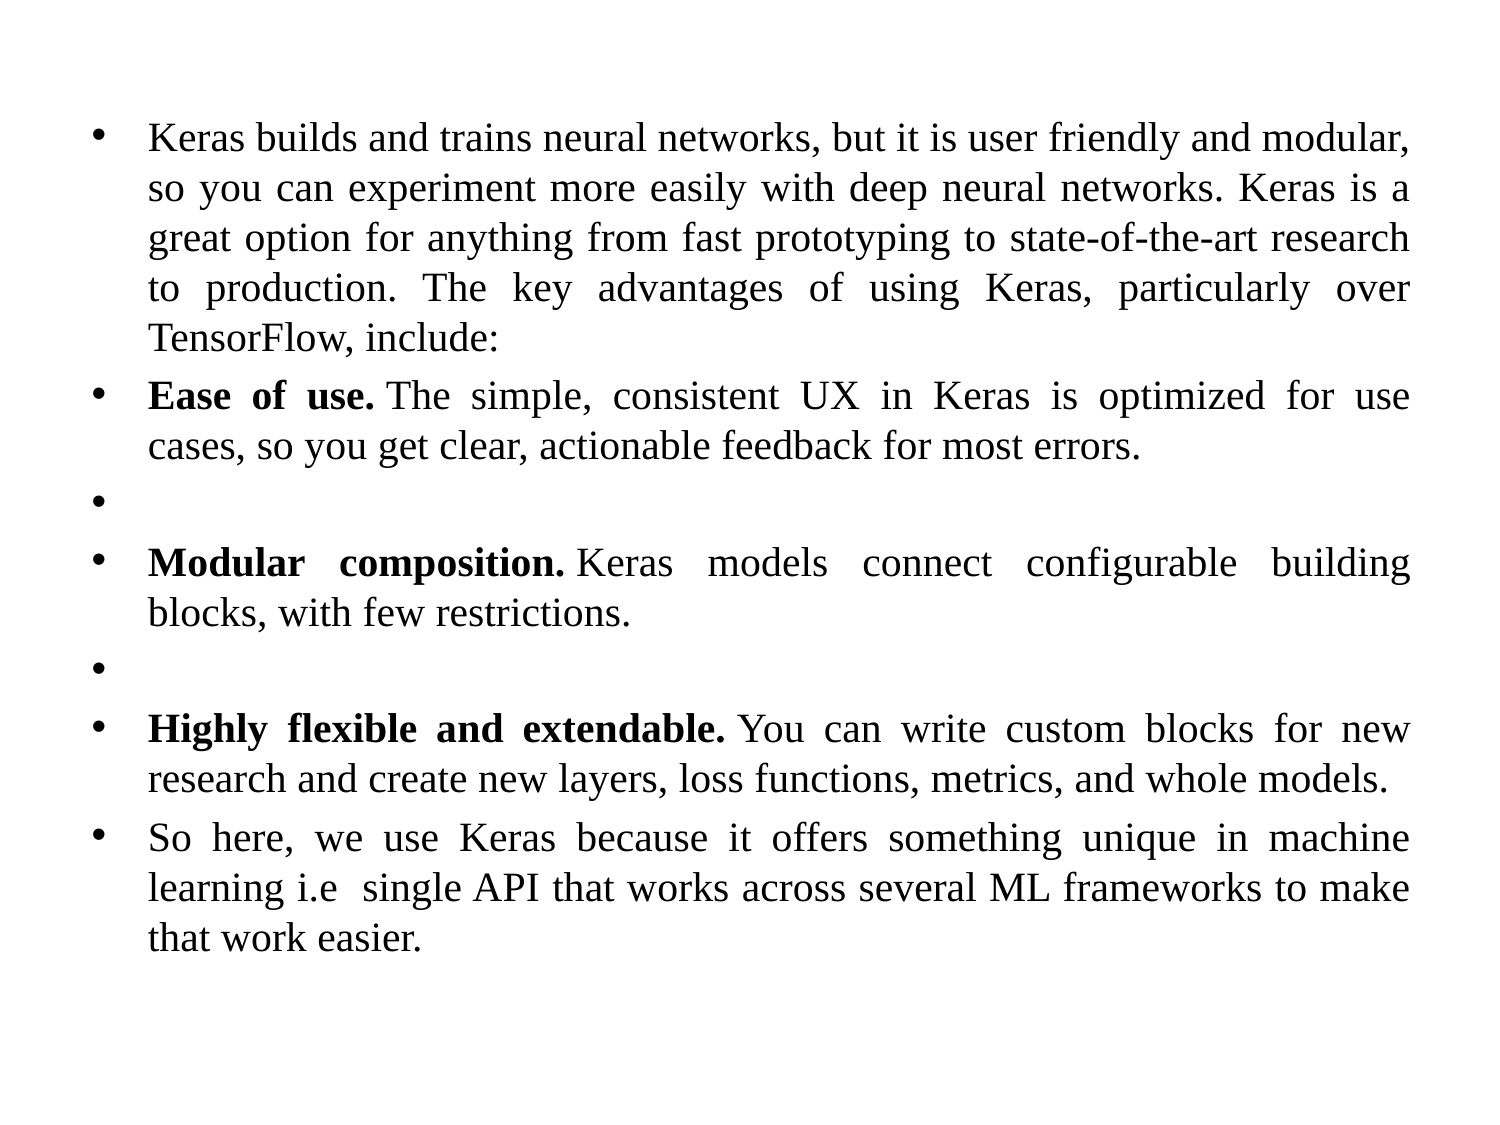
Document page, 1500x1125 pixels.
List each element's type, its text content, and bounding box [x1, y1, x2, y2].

list Keras builds and trains neural networks, but it is user friendly and modular, so you can experiment more easily with deep neural networks. Keras is a great option for anything from fast prototyping to state-of-the-art research to production. The key advantages of using Keras, particularly over TensorFlow, include: Ease of use. The simple, consistent UX in Keras is optimized for use cases, so you get clear, actionable feedback for most errors. Modular composition. Keras models connect configurable building blocks, with few restrictions. Highly flexible and extendable. You can write custom blocks for new research and create new layers, loss functions, metrics, and whole models. So here, we use Keras because it offers something unique in machine learning i.e single API that works across several ML frameworks to make that work easier. [76, 101, 1427, 845]
